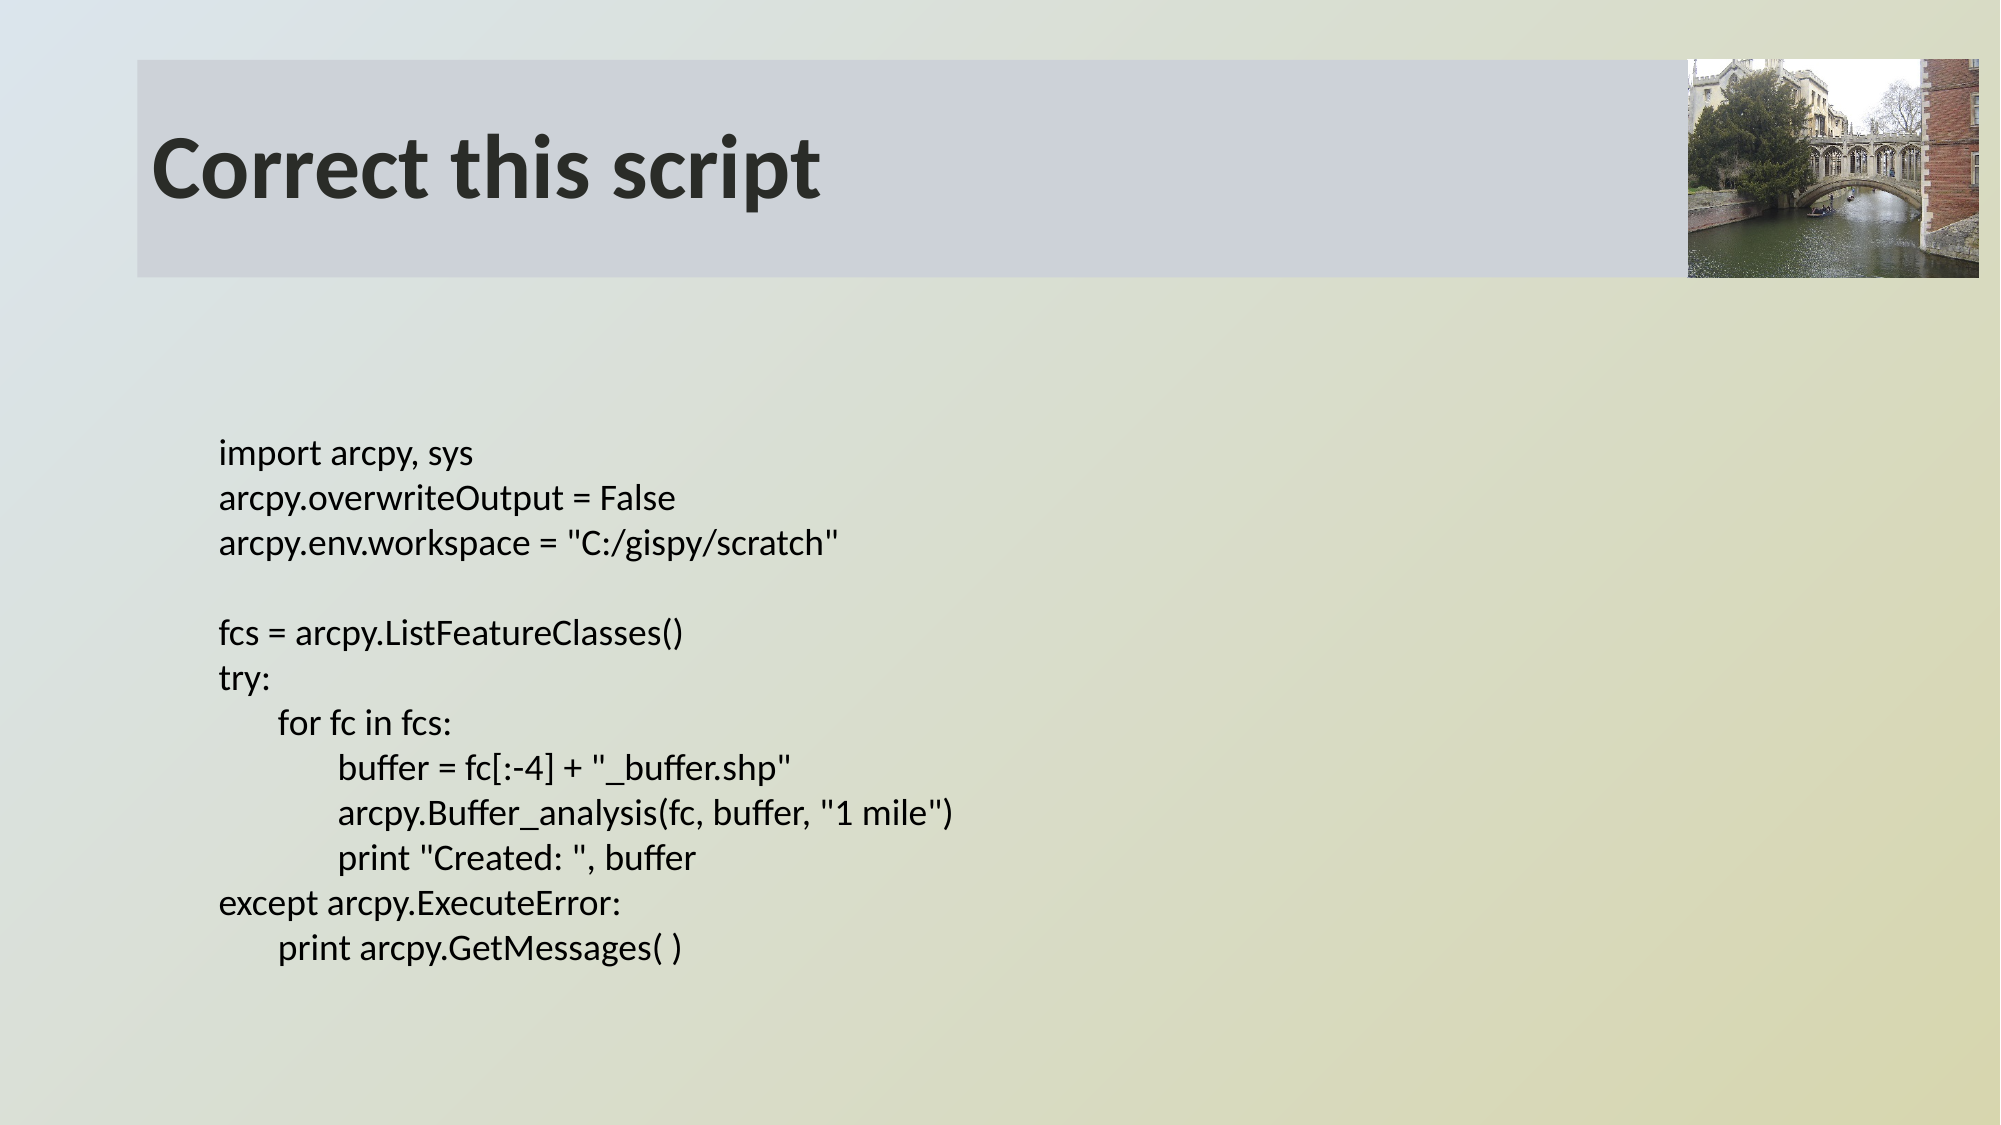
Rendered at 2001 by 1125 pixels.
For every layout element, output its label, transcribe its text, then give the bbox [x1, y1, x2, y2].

title Correct this script [137, 59, 1688, 278]
text_box import arcpy, sys arcpy.overwriteOutput = False arcpy.env.workspace = "C:/gispy/scratch" fcs = arcpy.ListFeatureClasses() try: for fc in fcs: buffer = fc[:-4] + "_buffer.shp" arcpy.Buffer_analysis(fc, buffer, "1 mile") print "Created: ", buffer except arcpy.ExecuteError: print arcpy.GetMessages( ) [203, 421, 1204, 976]
picture [1688, 59, 1979, 278]
